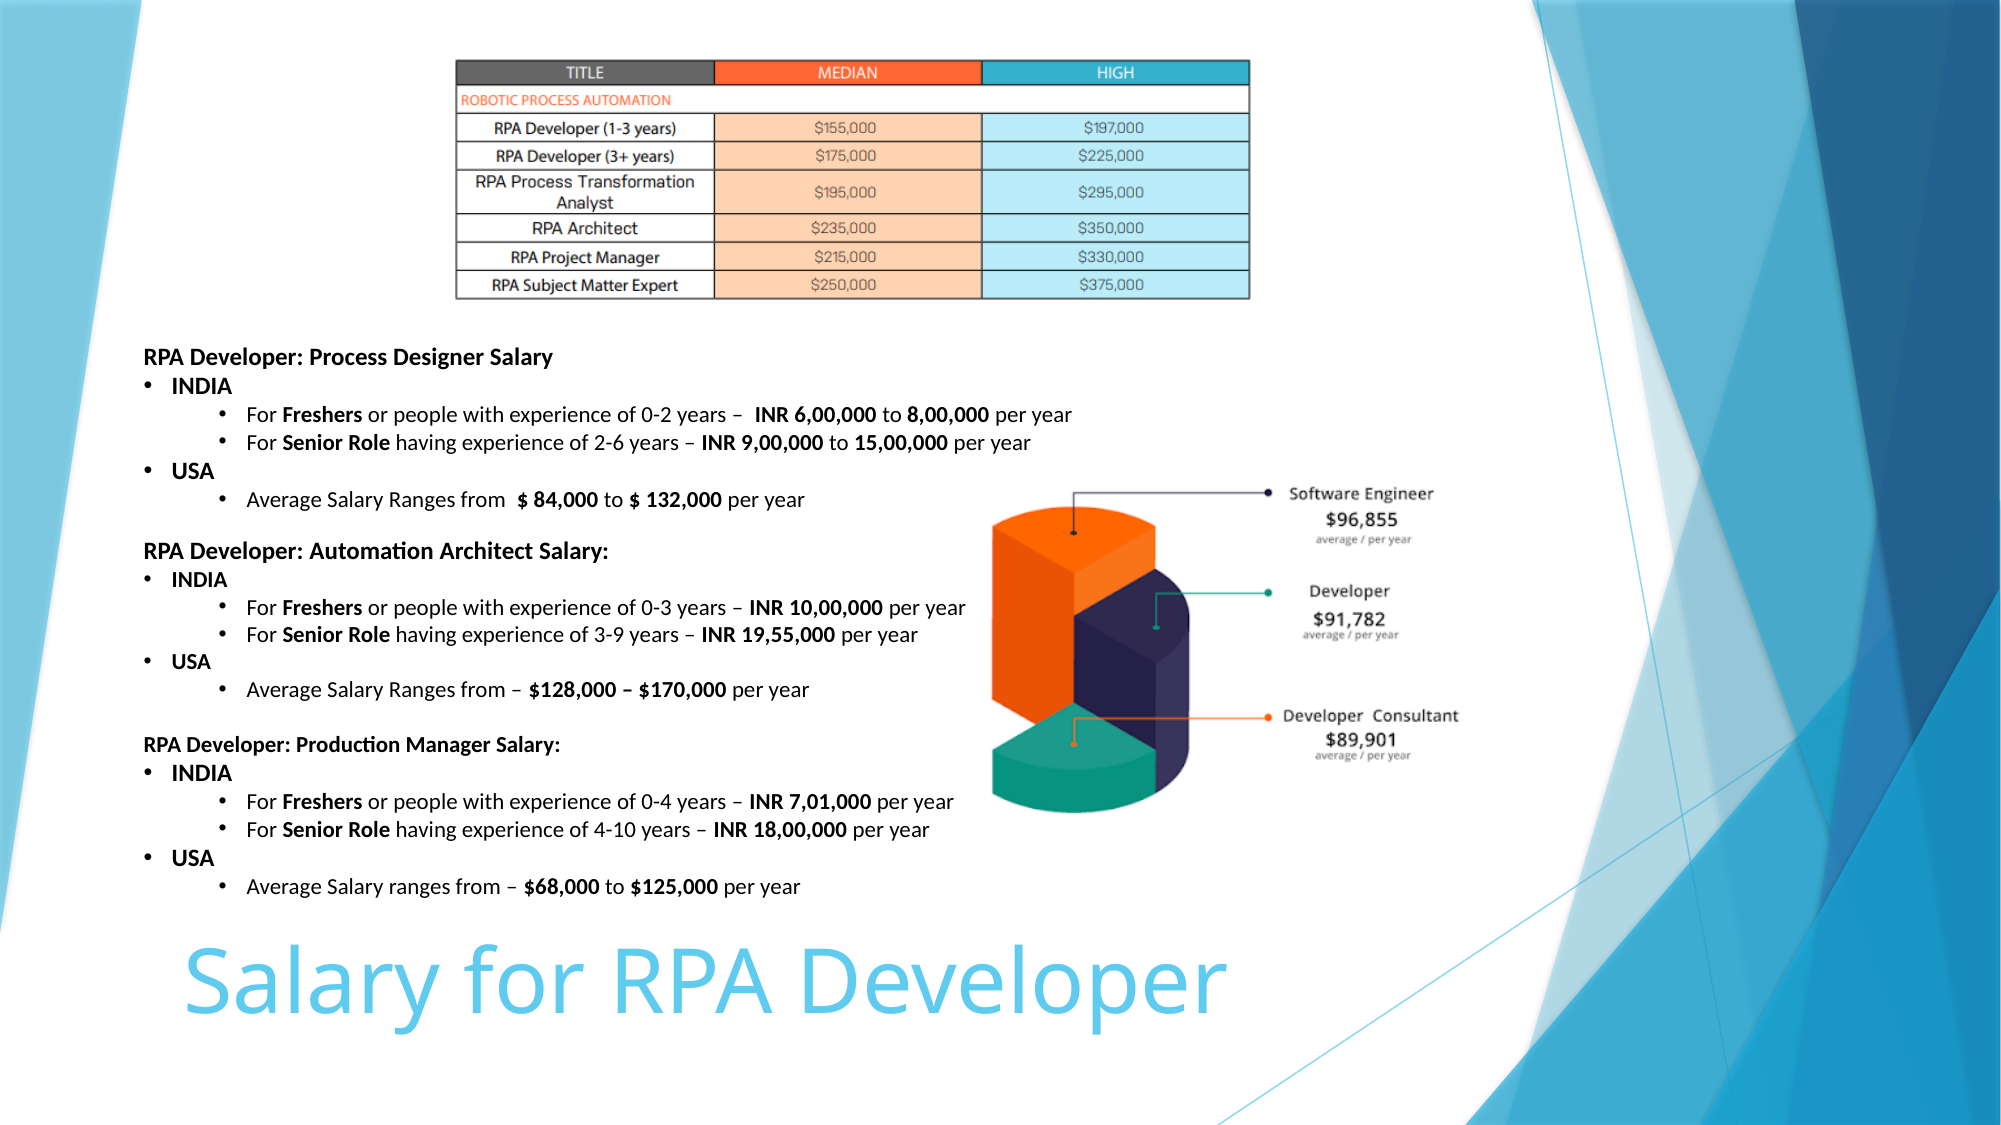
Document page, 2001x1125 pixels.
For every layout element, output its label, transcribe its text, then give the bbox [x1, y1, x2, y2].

picture [961, 447, 1484, 852]
title Salary for RPA Developer [168, 914, 1316, 1039]
text_box RPA Developer: Process Designer Salary INDIA For Freshers or people with experience of 0-2 years – INR 6,00,000 to 8,00,000 per year For Senior Role having experience of 2-6 years – INR 9,00,000 to 15,00,000 per year USA Average Salary Ranges from $ 84,000 to $ 132,000 per year RPA Developer: Automation Architect Salary: INDIA For Freshers or people with experience of 0-3 years – INR 10,00,000 per year For Senior Role having experience of 3-9 years – INR 19,55,000 per year USA Average Salary Ranges from – $128,000 – $170,000 per year RPA Developer: Production Manager Salary: INDIA For Freshers or people with experience of 0-4 years – INR 7,01,000 per year For Senior Role having experience of 4-10 years – INR 18,00,000 per year USA Average Salary ranges from – $68,000 to $125,000 per year [128, 332, 1129, 934]
picture [453, 53, 1256, 302]
